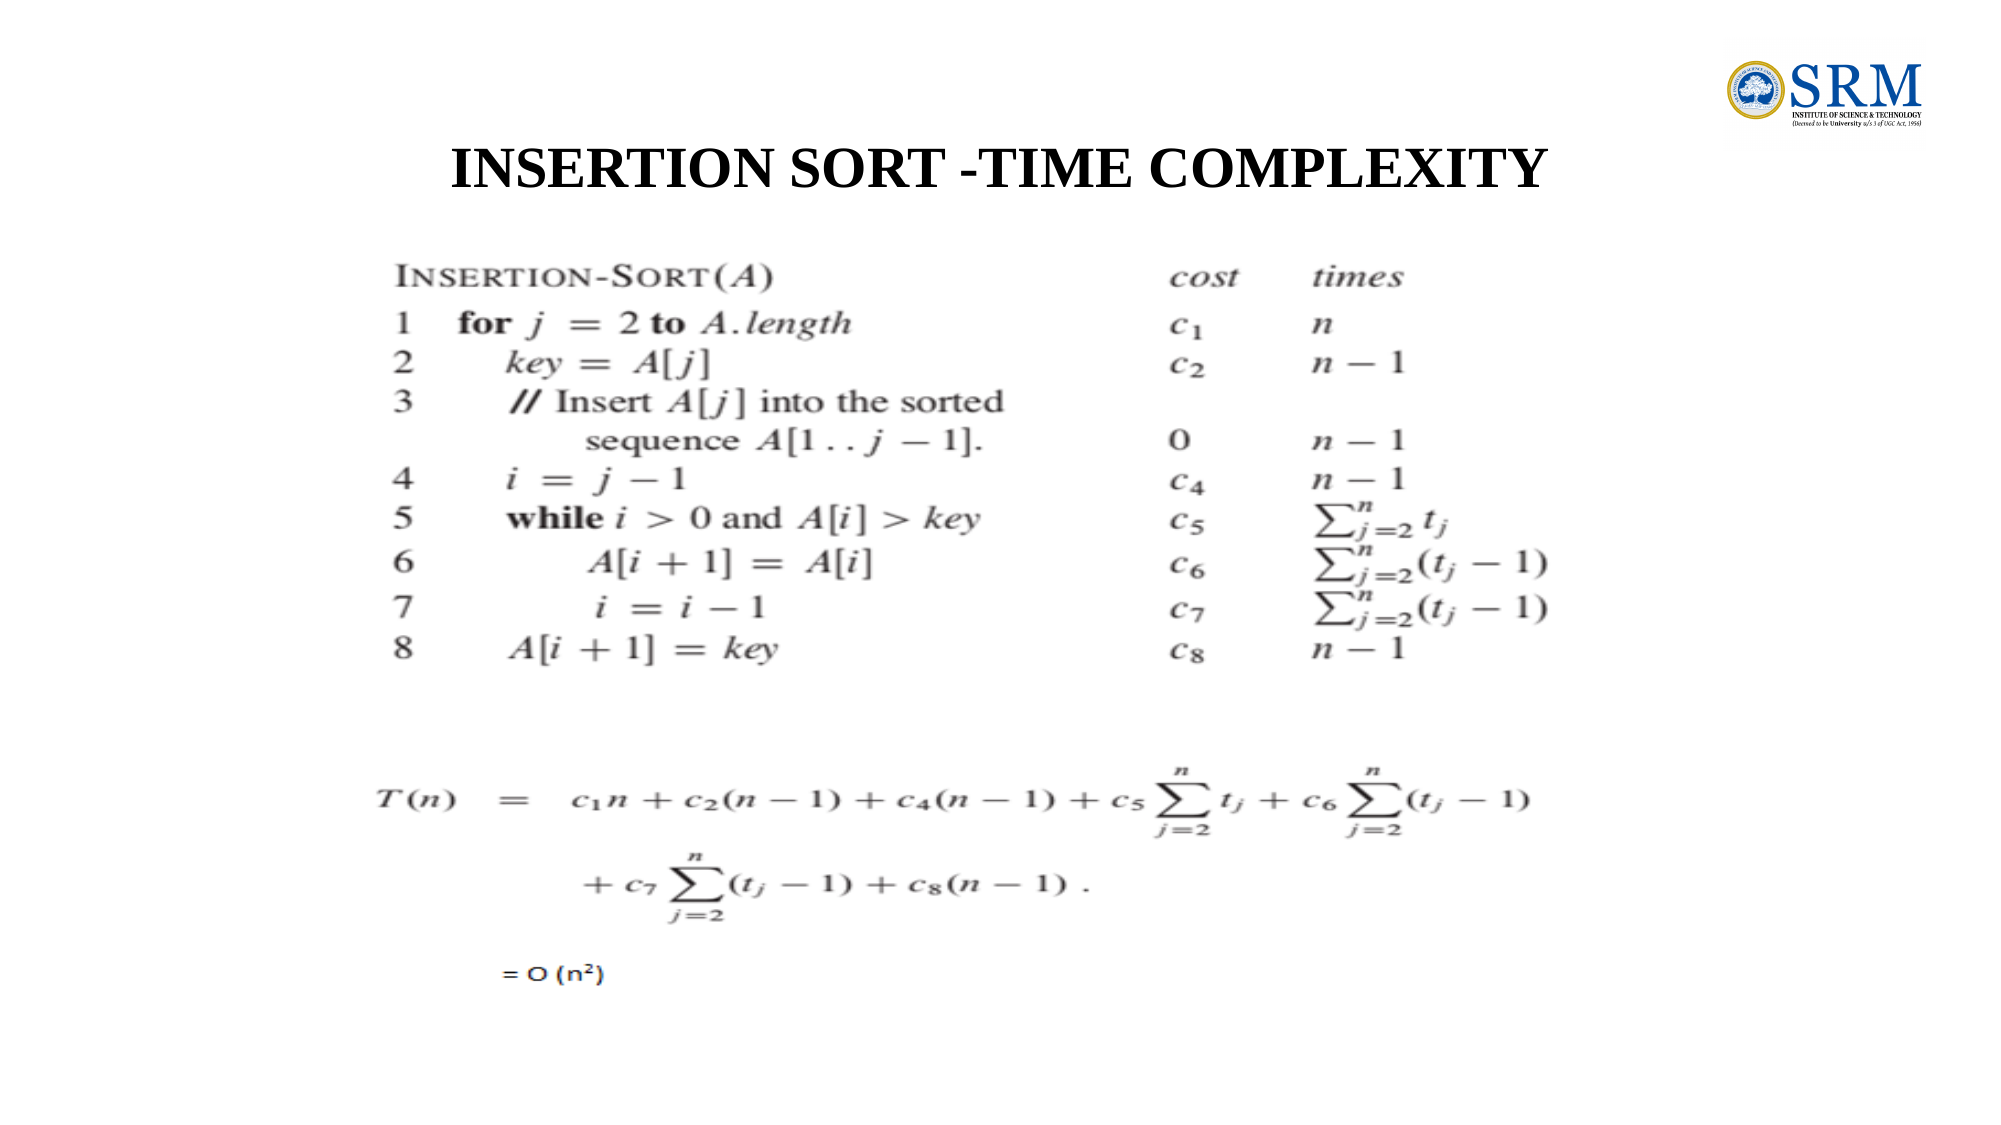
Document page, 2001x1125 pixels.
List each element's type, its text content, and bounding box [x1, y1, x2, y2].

title INSERTION SORT -TIME COMPLEXITY [137, 59, 1863, 278]
picture [355, 245, 1645, 1010]
picture [1723, 37, 1926, 151]
